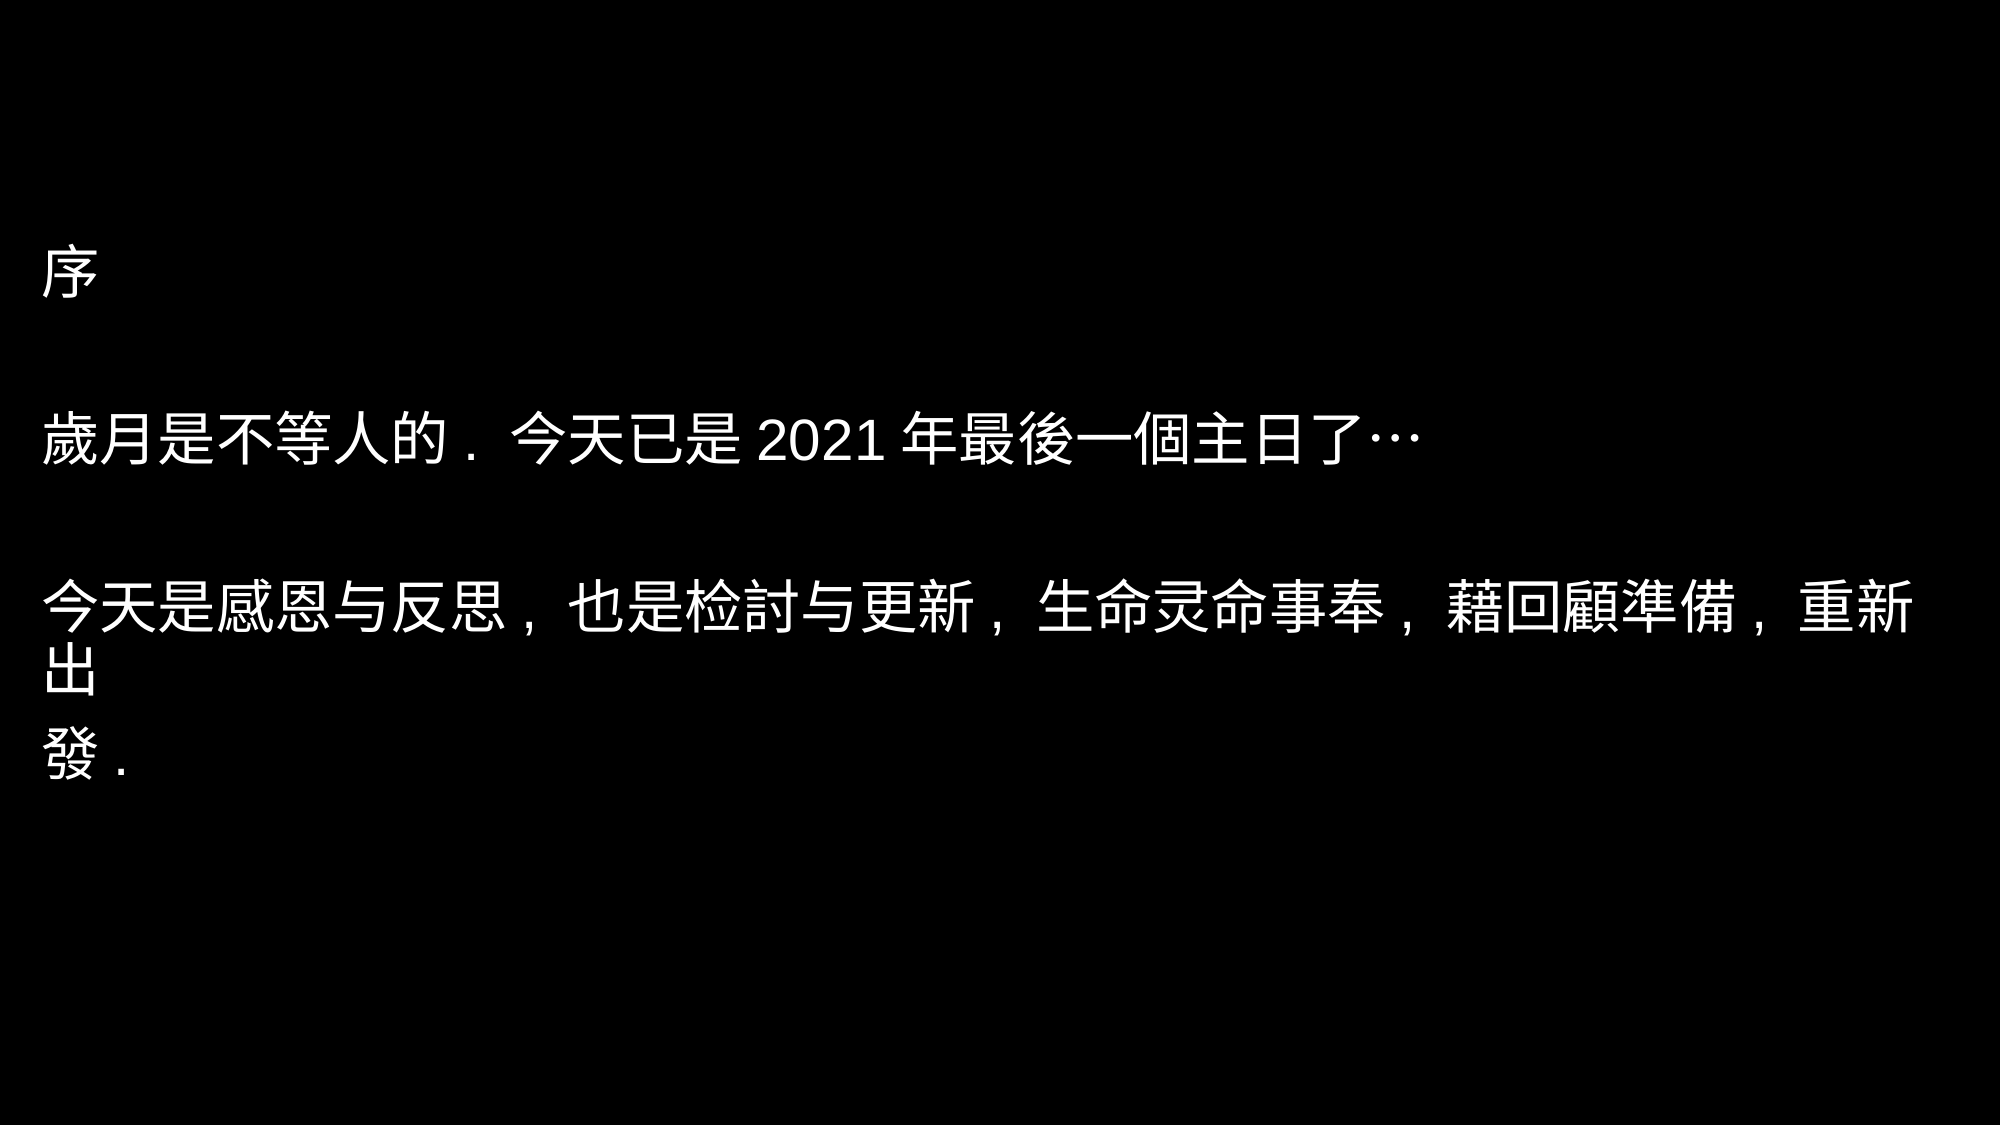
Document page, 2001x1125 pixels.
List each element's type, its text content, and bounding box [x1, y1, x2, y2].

list 序 歲月是不等人的. 今天已是2021年最後一個主日了… 今天是感恩与反思, 也是检討与更新, 生命灵命事奉, 藉回顧準備, 重新出 發. [26, 235, 1974, 950]
